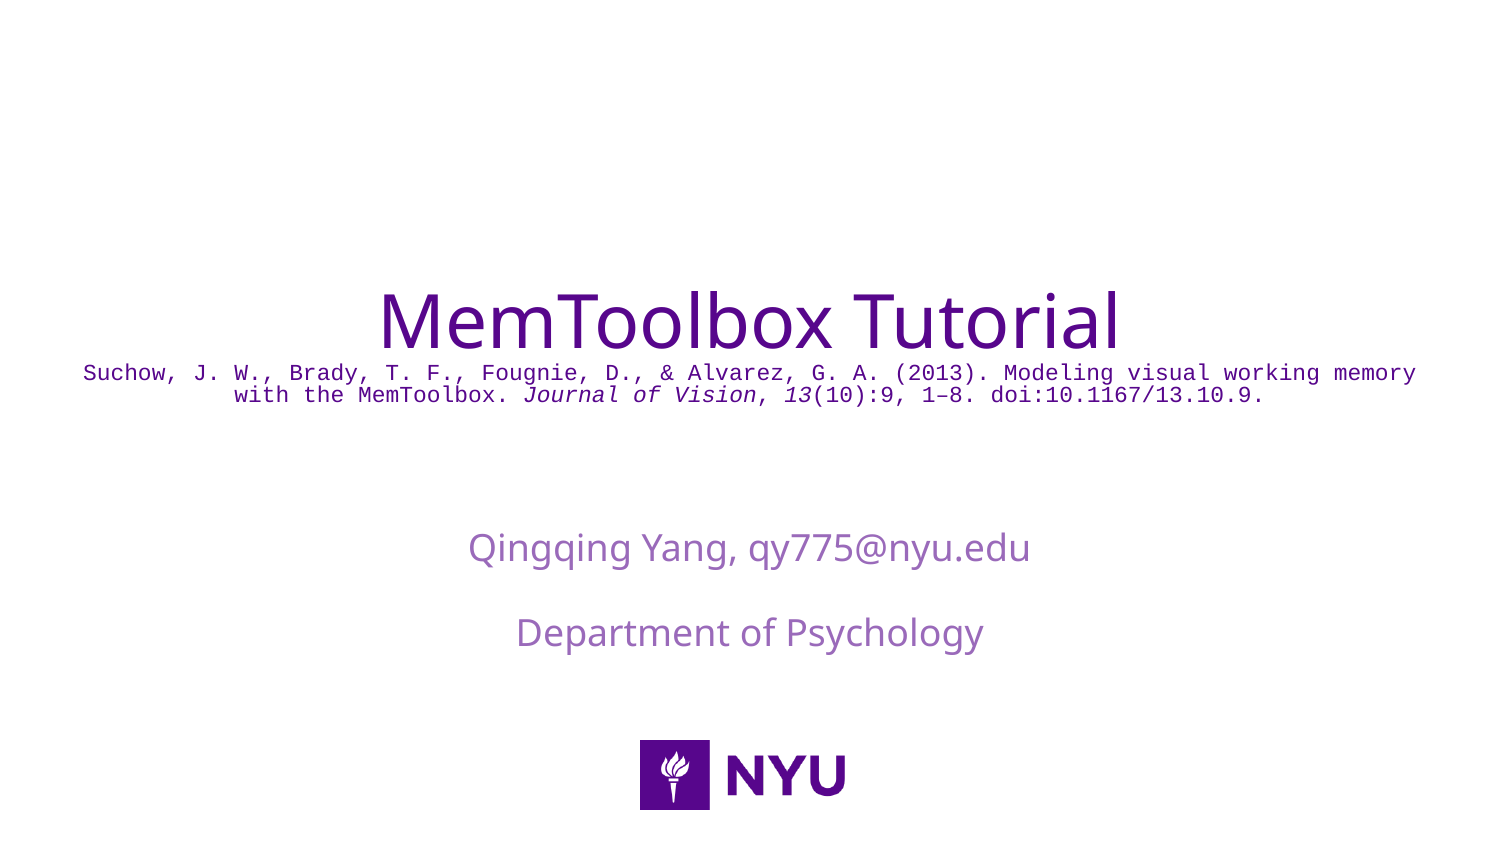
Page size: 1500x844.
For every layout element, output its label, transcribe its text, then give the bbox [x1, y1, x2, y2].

title MemToolbox Tutorial Suchow, J. W., Brady, T. F., Fougnie, D., & Alvarez, G. A. (2013). Modeling visual working memory with the MemToolbox. Journal of Vision, 13(10):9, 1–8. doi:10.1167/13.10.9. [66, 194, 1434, 422]
picture [640, 740, 860, 810]
subtitle Qingqing Yang, qy775@nyu.edu Department of Psychology [301, 501, 1199, 632]
